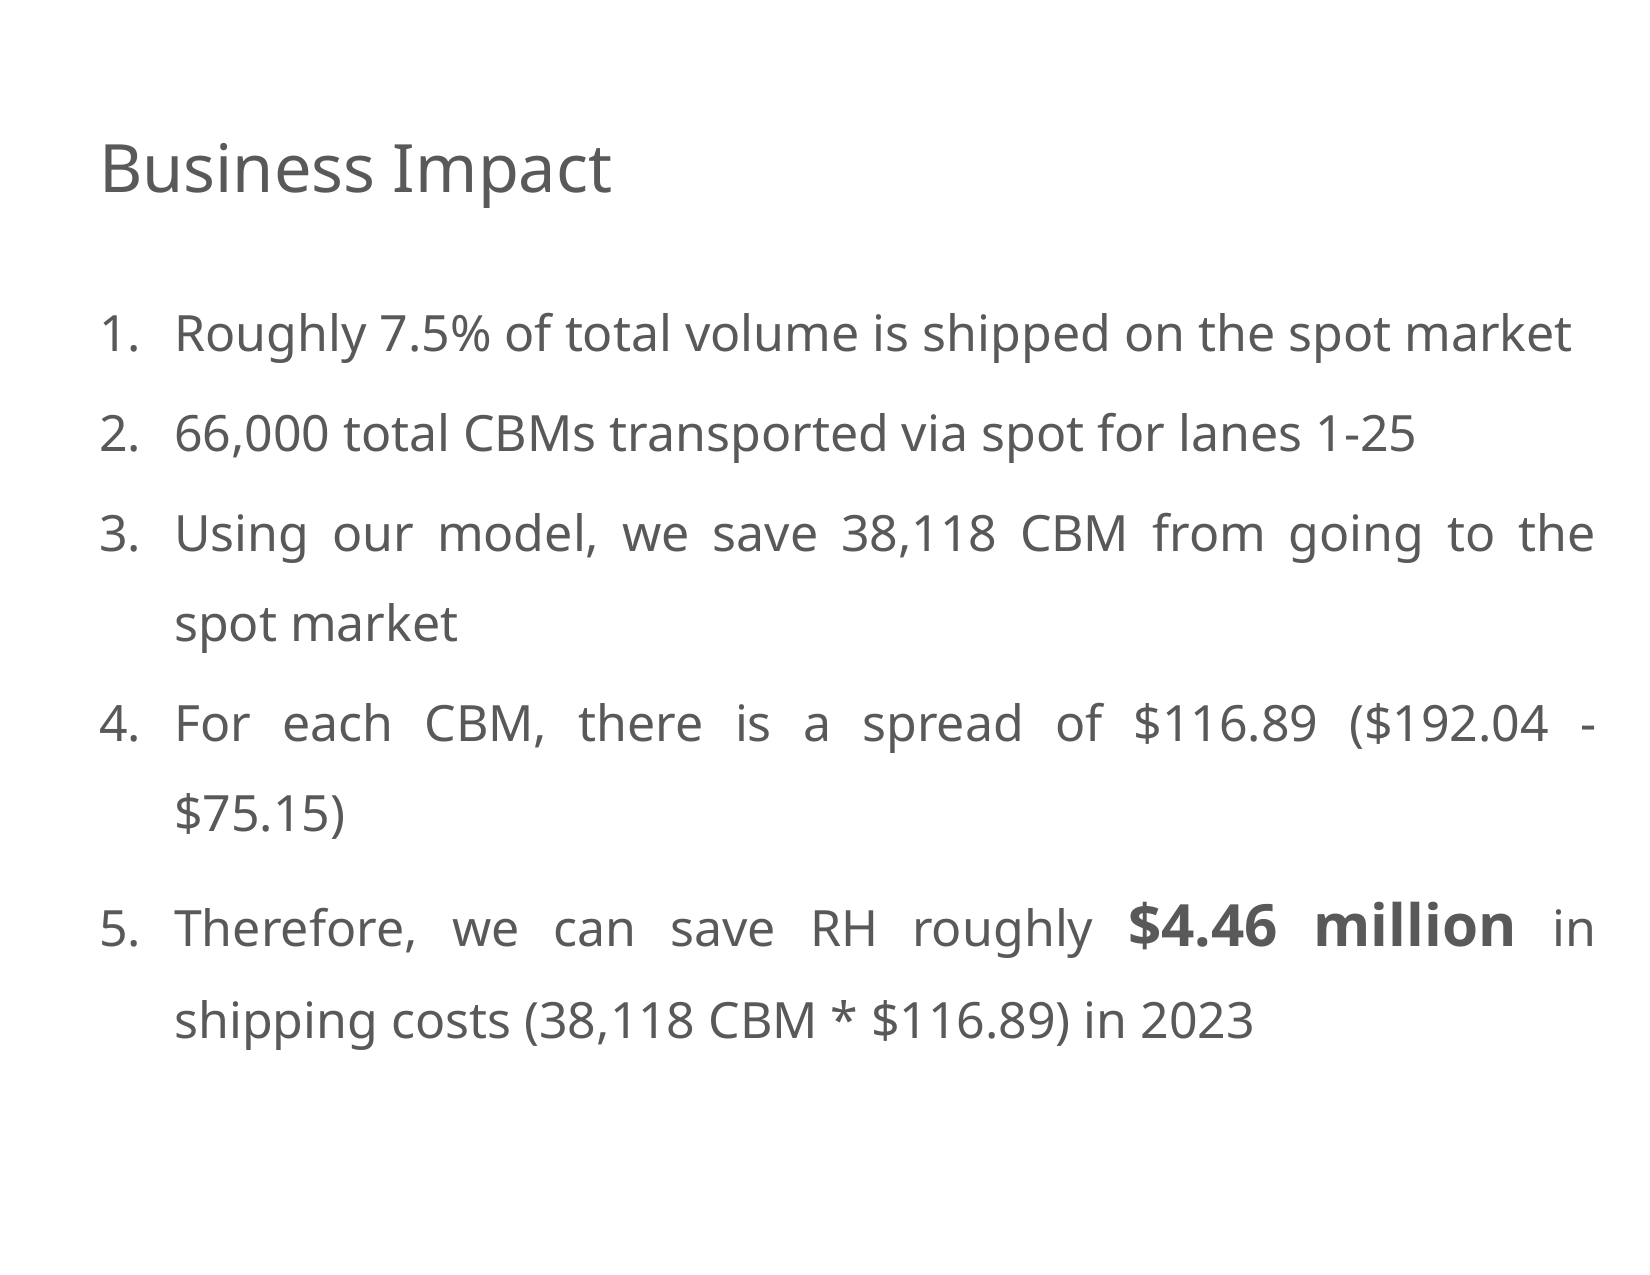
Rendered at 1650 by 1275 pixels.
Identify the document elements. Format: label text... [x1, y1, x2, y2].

list Roughly 7.5% of total volume is shipped on the spot market 66,000 total CBMs transported via spot for lanes 1-25 Using our model, we save 38,118 CBM from going to the spot market For each CBM, there is a spread of $116.89 ($192.04 - $75.15) Therefore, we can save RH roughly $4.46 million in shipping costs (38,118 CBM * $116.89) in 2023 [82, 263, 1614, 1105]
title Business Impact [82, 51, 1568, 263]
